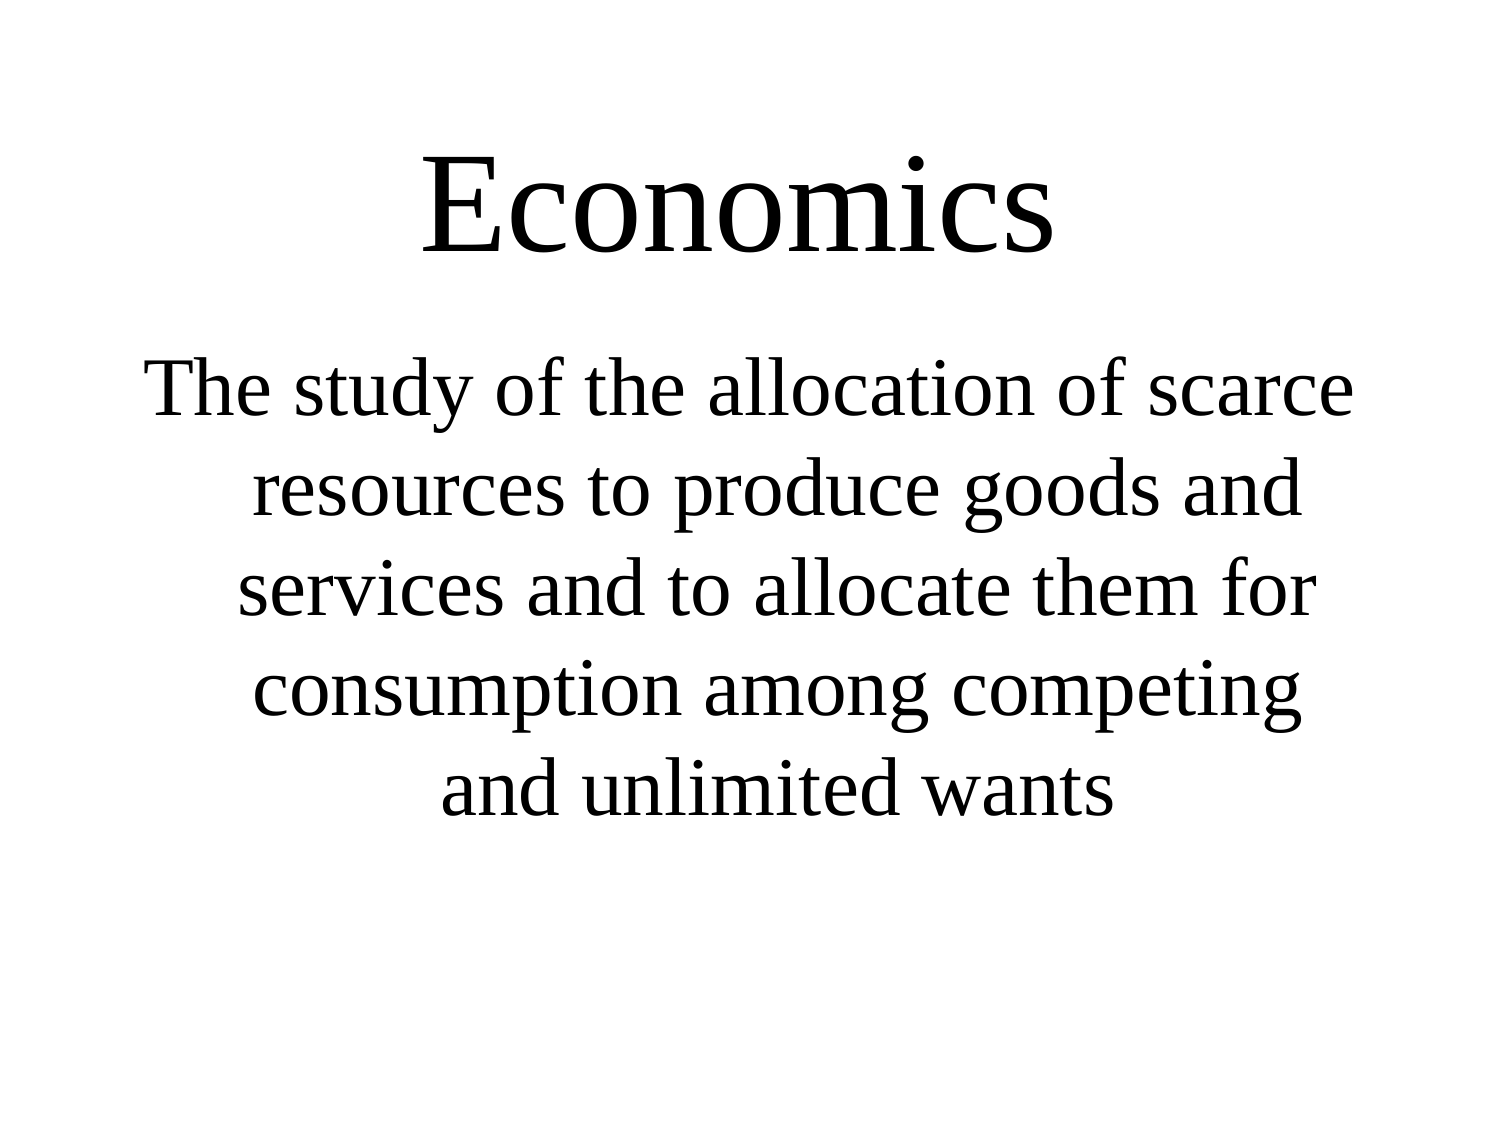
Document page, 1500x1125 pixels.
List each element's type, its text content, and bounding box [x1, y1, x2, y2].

title Economics [112, 99, 1388, 288]
list The study of the allocation of scarce resources to produce goods and services and to allocate them for consumption among competing and unlimited wants [112, 324, 1388, 1001]
